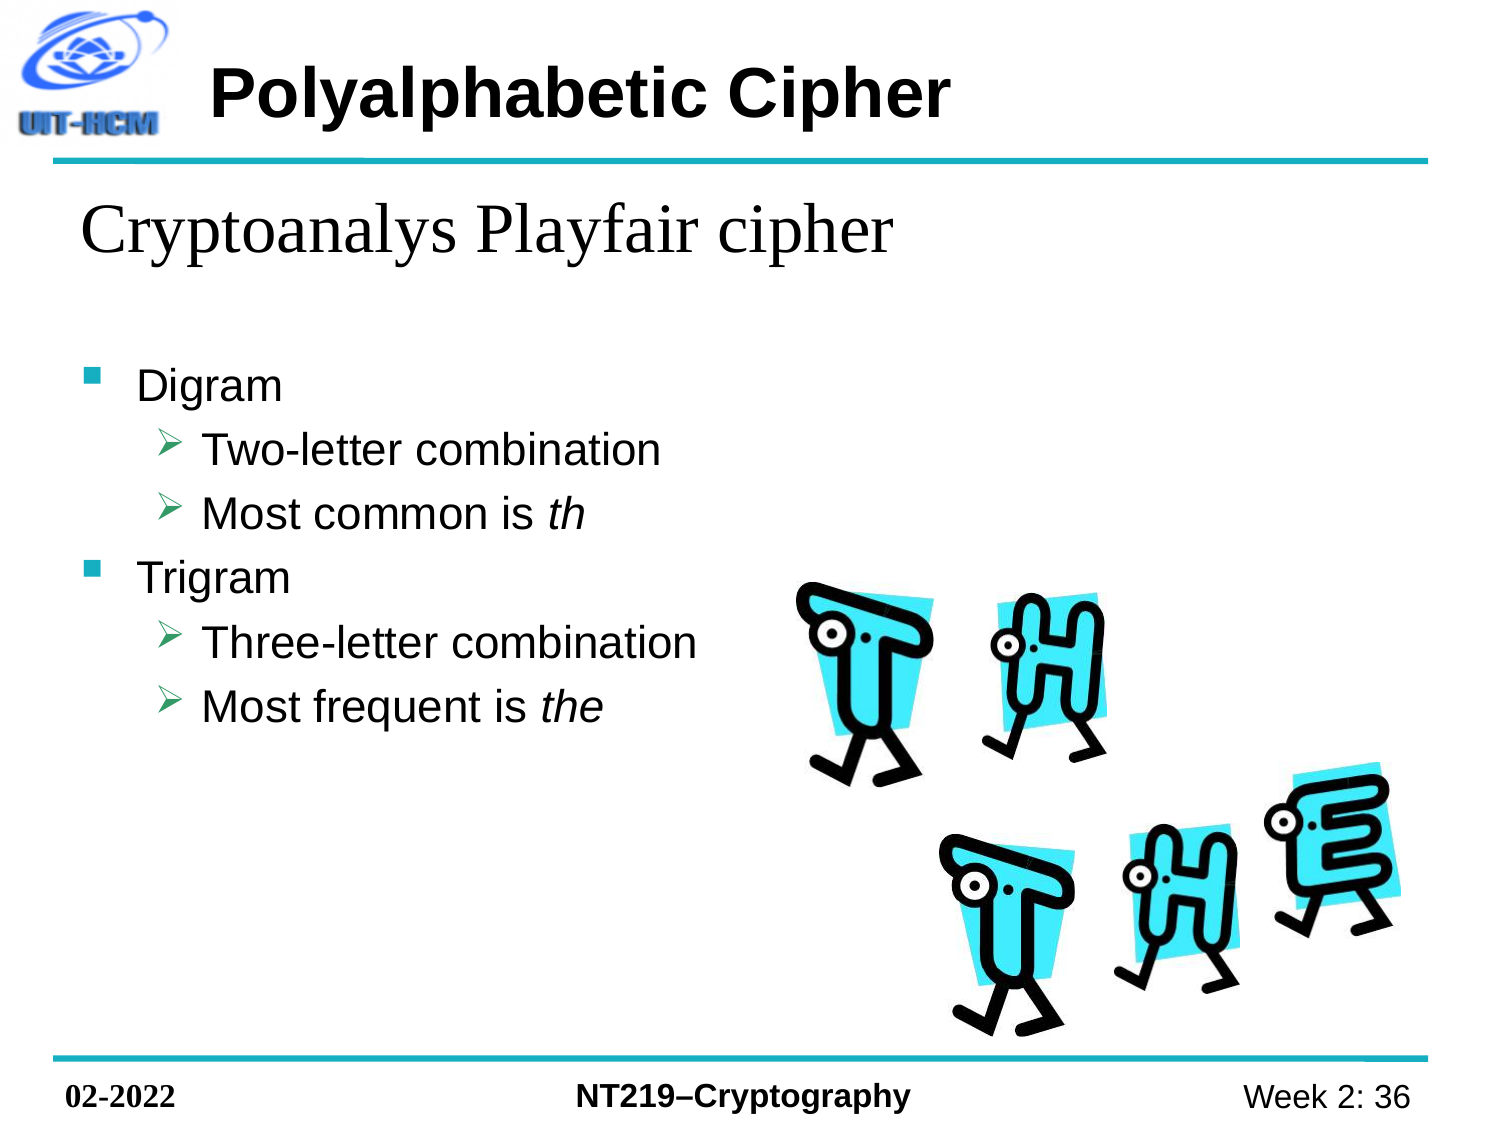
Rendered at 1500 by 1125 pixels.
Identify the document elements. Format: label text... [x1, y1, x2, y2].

text_box Polyalphabetic Cipher [194, 38, 1459, 139]
list Digram Two-letter combination Most common is th Trigram Three-letter combination Most frequent is the [64, 348, 944, 1001]
picture [1263, 762, 1401, 939]
picture [939, 832, 1075, 1037]
text_box Cryptoanalys Playfair cipher [65, 174, 911, 275]
picture [1112, 823, 1240, 995]
picture [0, 0, 187, 149]
picture [795, 581, 934, 788]
picture [980, 592, 1108, 763]
